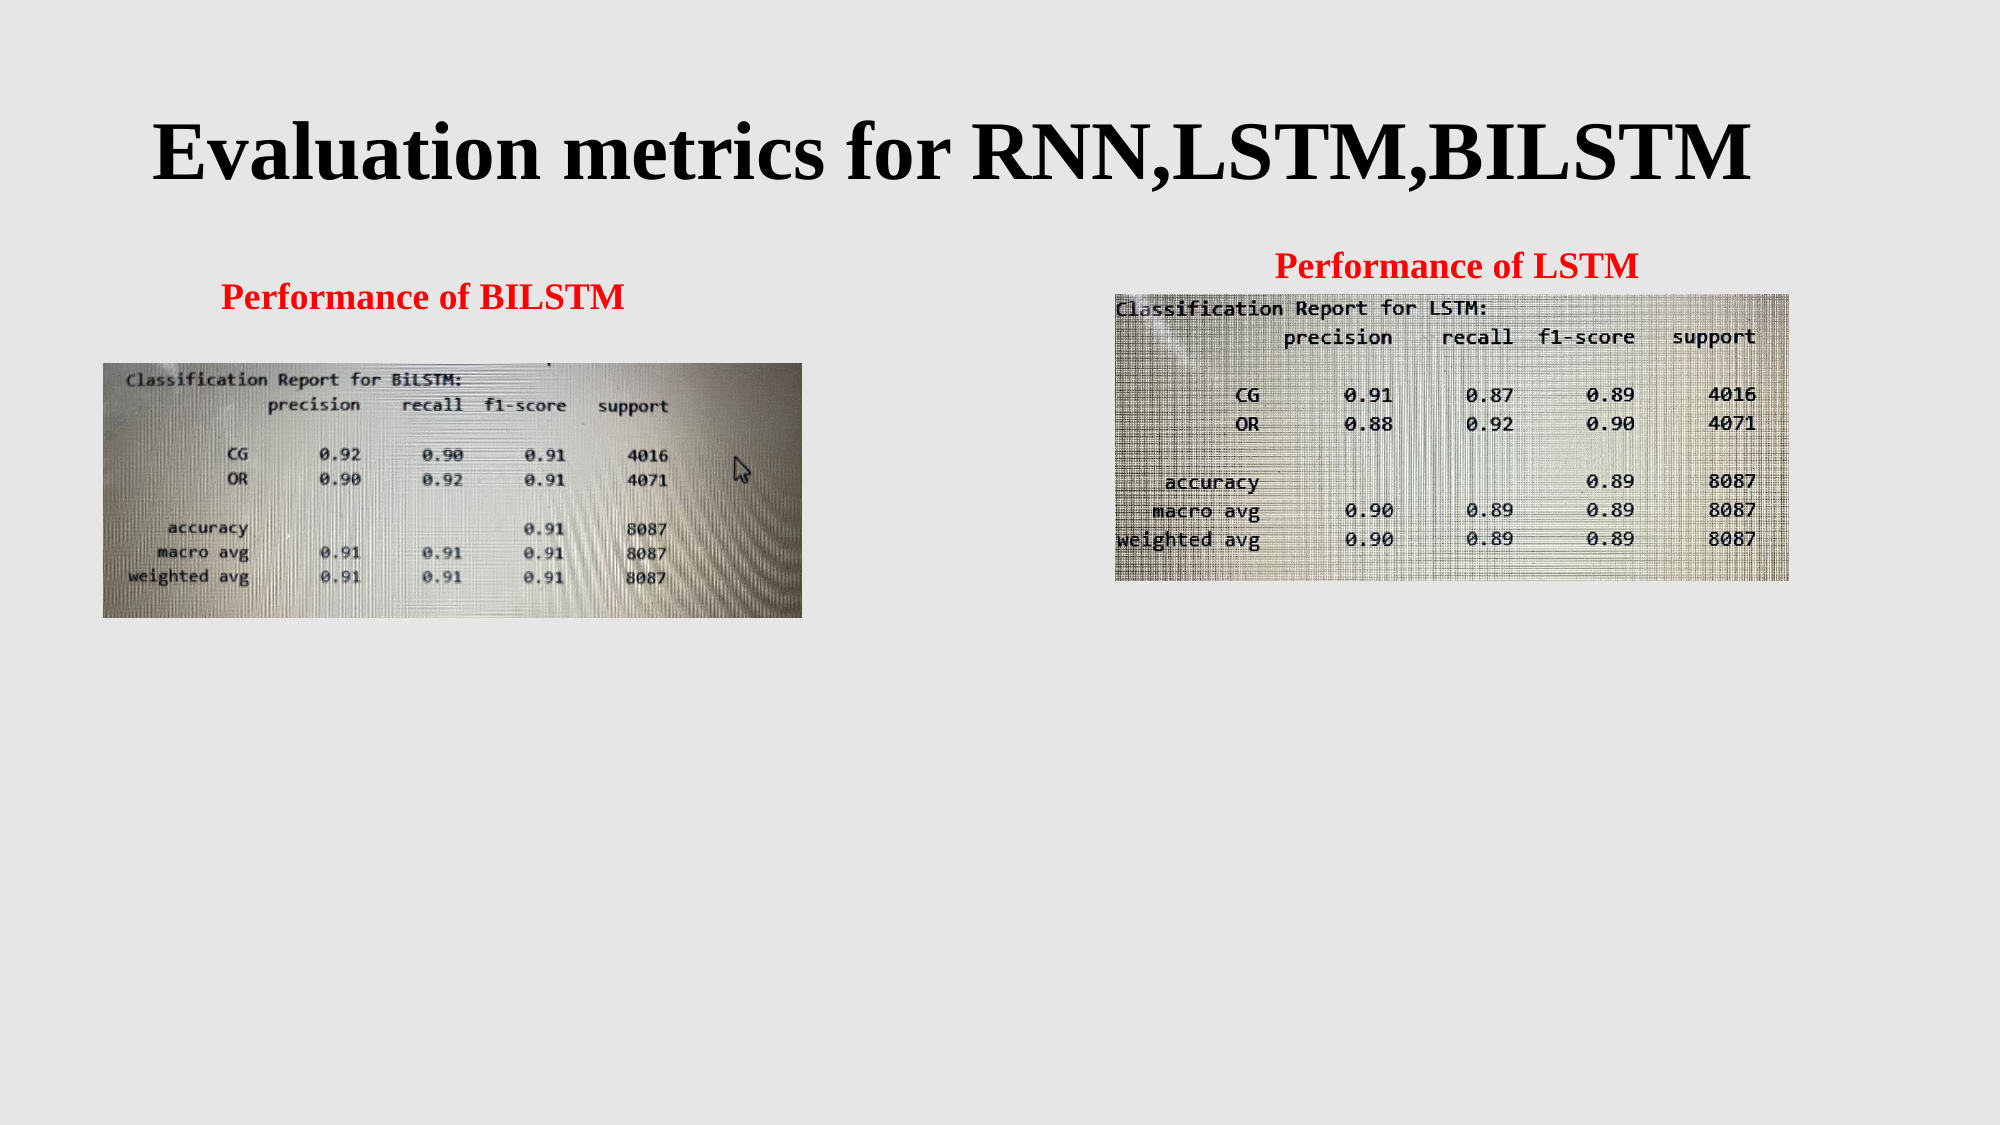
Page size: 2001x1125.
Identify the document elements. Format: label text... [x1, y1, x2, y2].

picture [103, 363, 802, 618]
text_box Performance of BILSTM [206, 264, 699, 325]
picture [1115, 294, 1789, 581]
text_box Performance of LSTM [1260, 234, 1665, 294]
text_box [0, 0, 2000, 1125]
list Evaluation metrics for RNN,LSTM,BILSTM [137, 100, 1962, 195]
